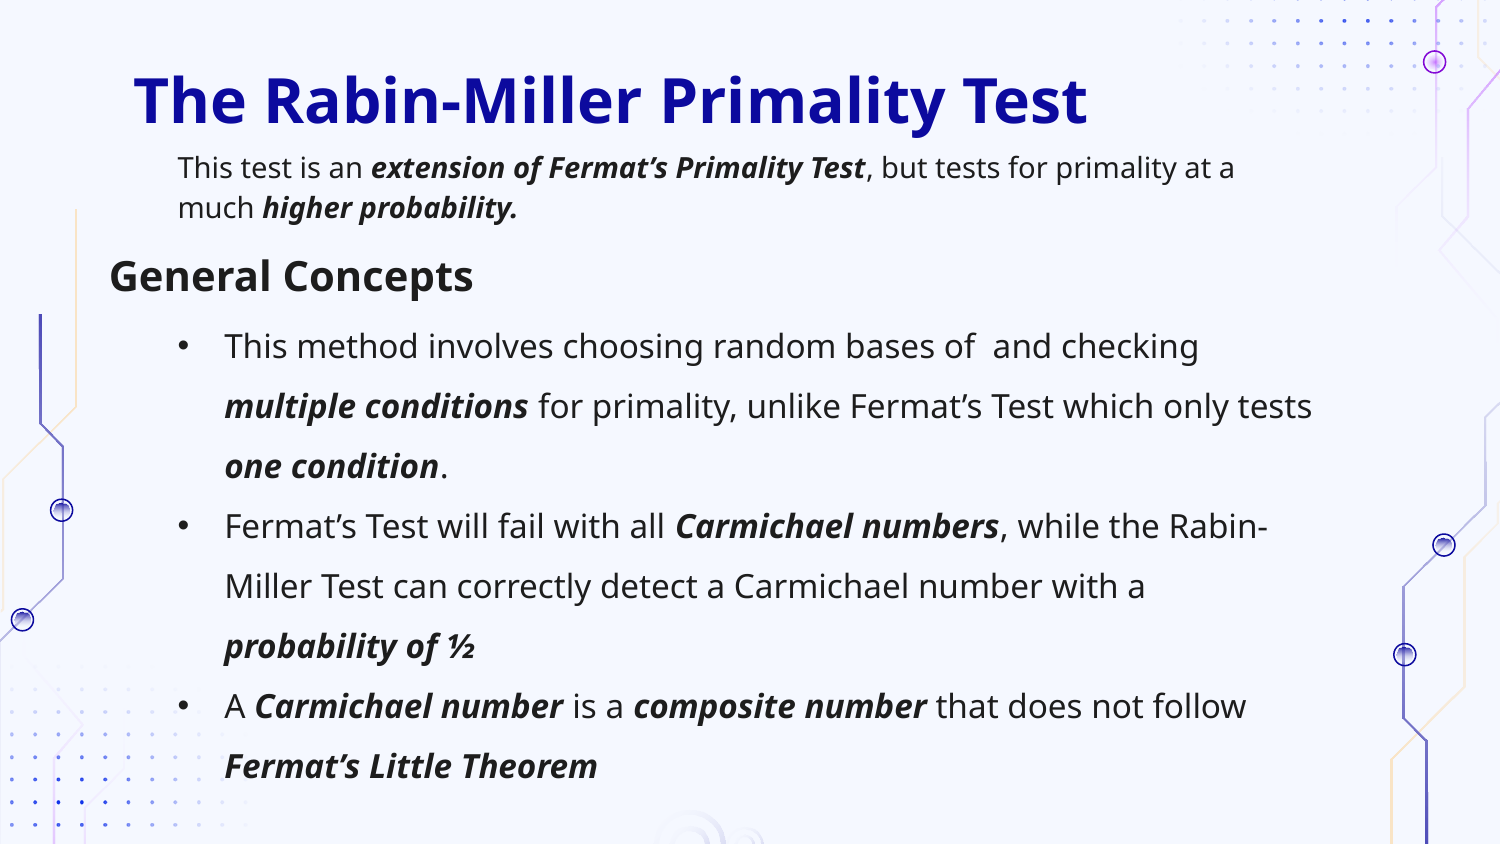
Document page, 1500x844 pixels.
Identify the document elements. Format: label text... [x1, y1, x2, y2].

subtitle General Concepts [93, 247, 707, 315]
picture [1, 634, 277, 844]
subtitle This test is an extension of Fermat’s Primality Test, but tests for primality at a much higher probability. [162, 128, 1297, 237]
title The Rabin-Miller Primality Test [118, 46, 1382, 141]
picture [1161, 0, 1500, 136]
